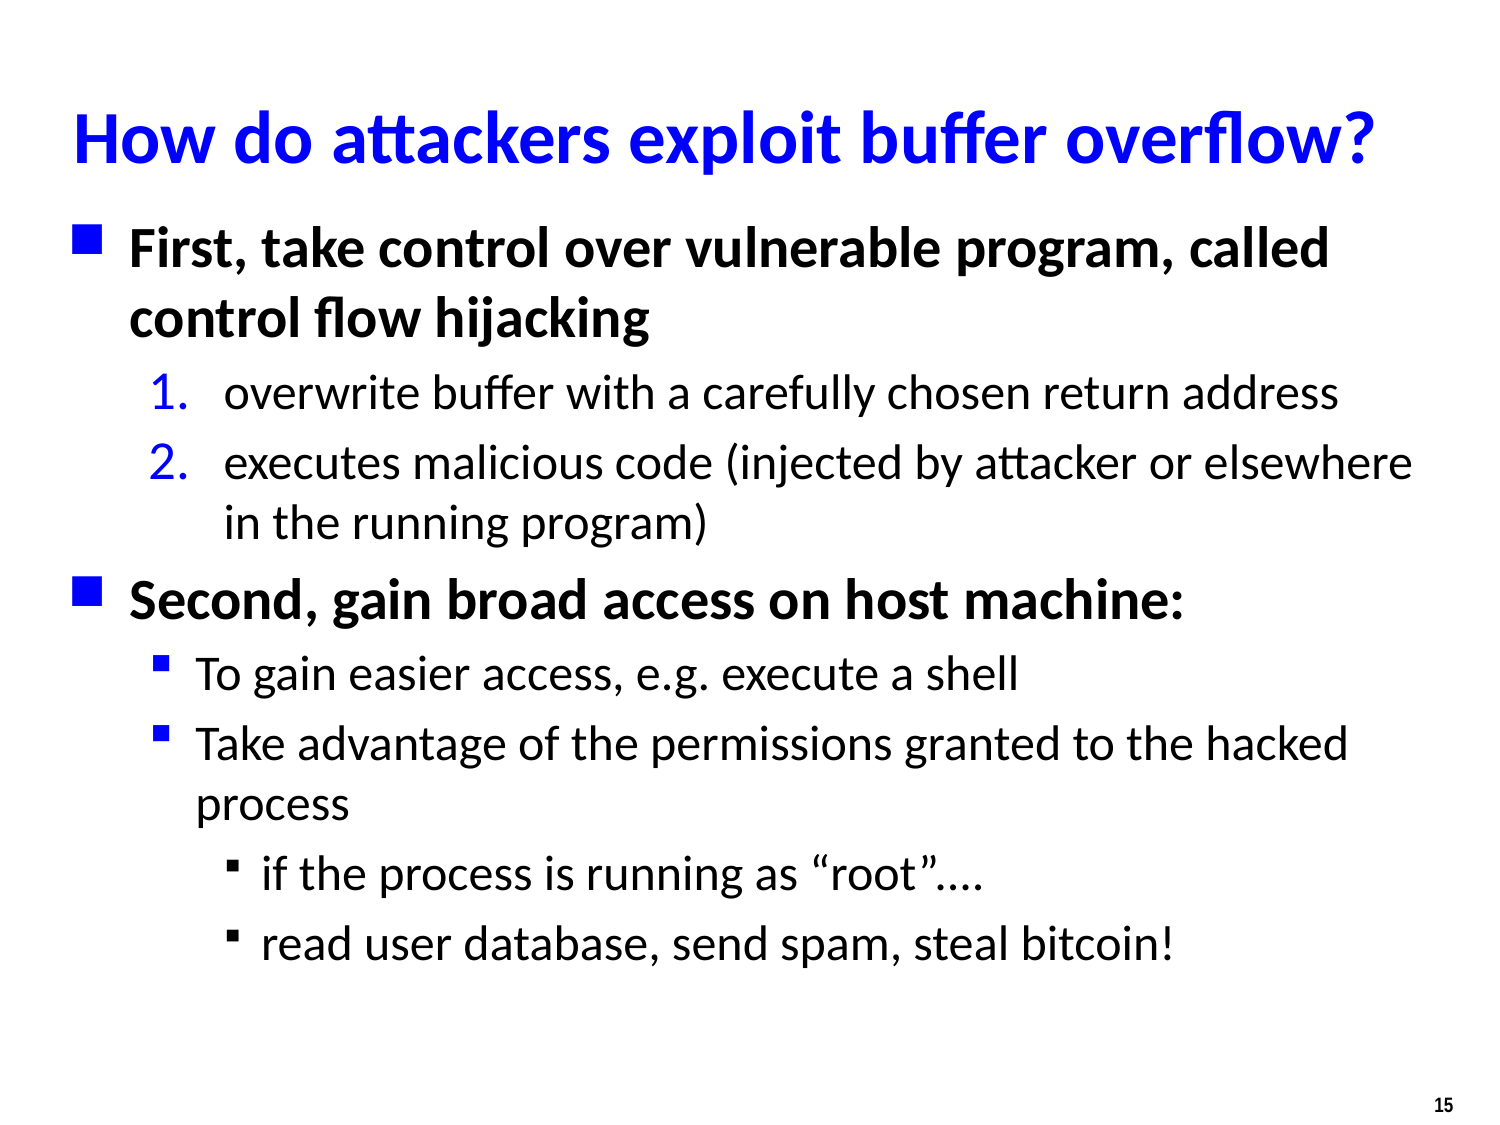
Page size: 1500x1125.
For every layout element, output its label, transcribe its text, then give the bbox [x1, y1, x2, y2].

list First, take control over vulnerable program, called control flow hijacking overwrite buffer with a carefully chosen return address executes malicious code (injected by attacker or elsewhere in the running program) Second, gain broad access on host machine: To gain easier access, e.g. execute a shell Take advantage of the permissions granted to the hacked process if the process is running as “root”.... read user database, send spam, steal bitcoin! [58, 201, 1474, 1063]
title How do attackers exploit buffer overflow? [58, 71, 1476, 197]
